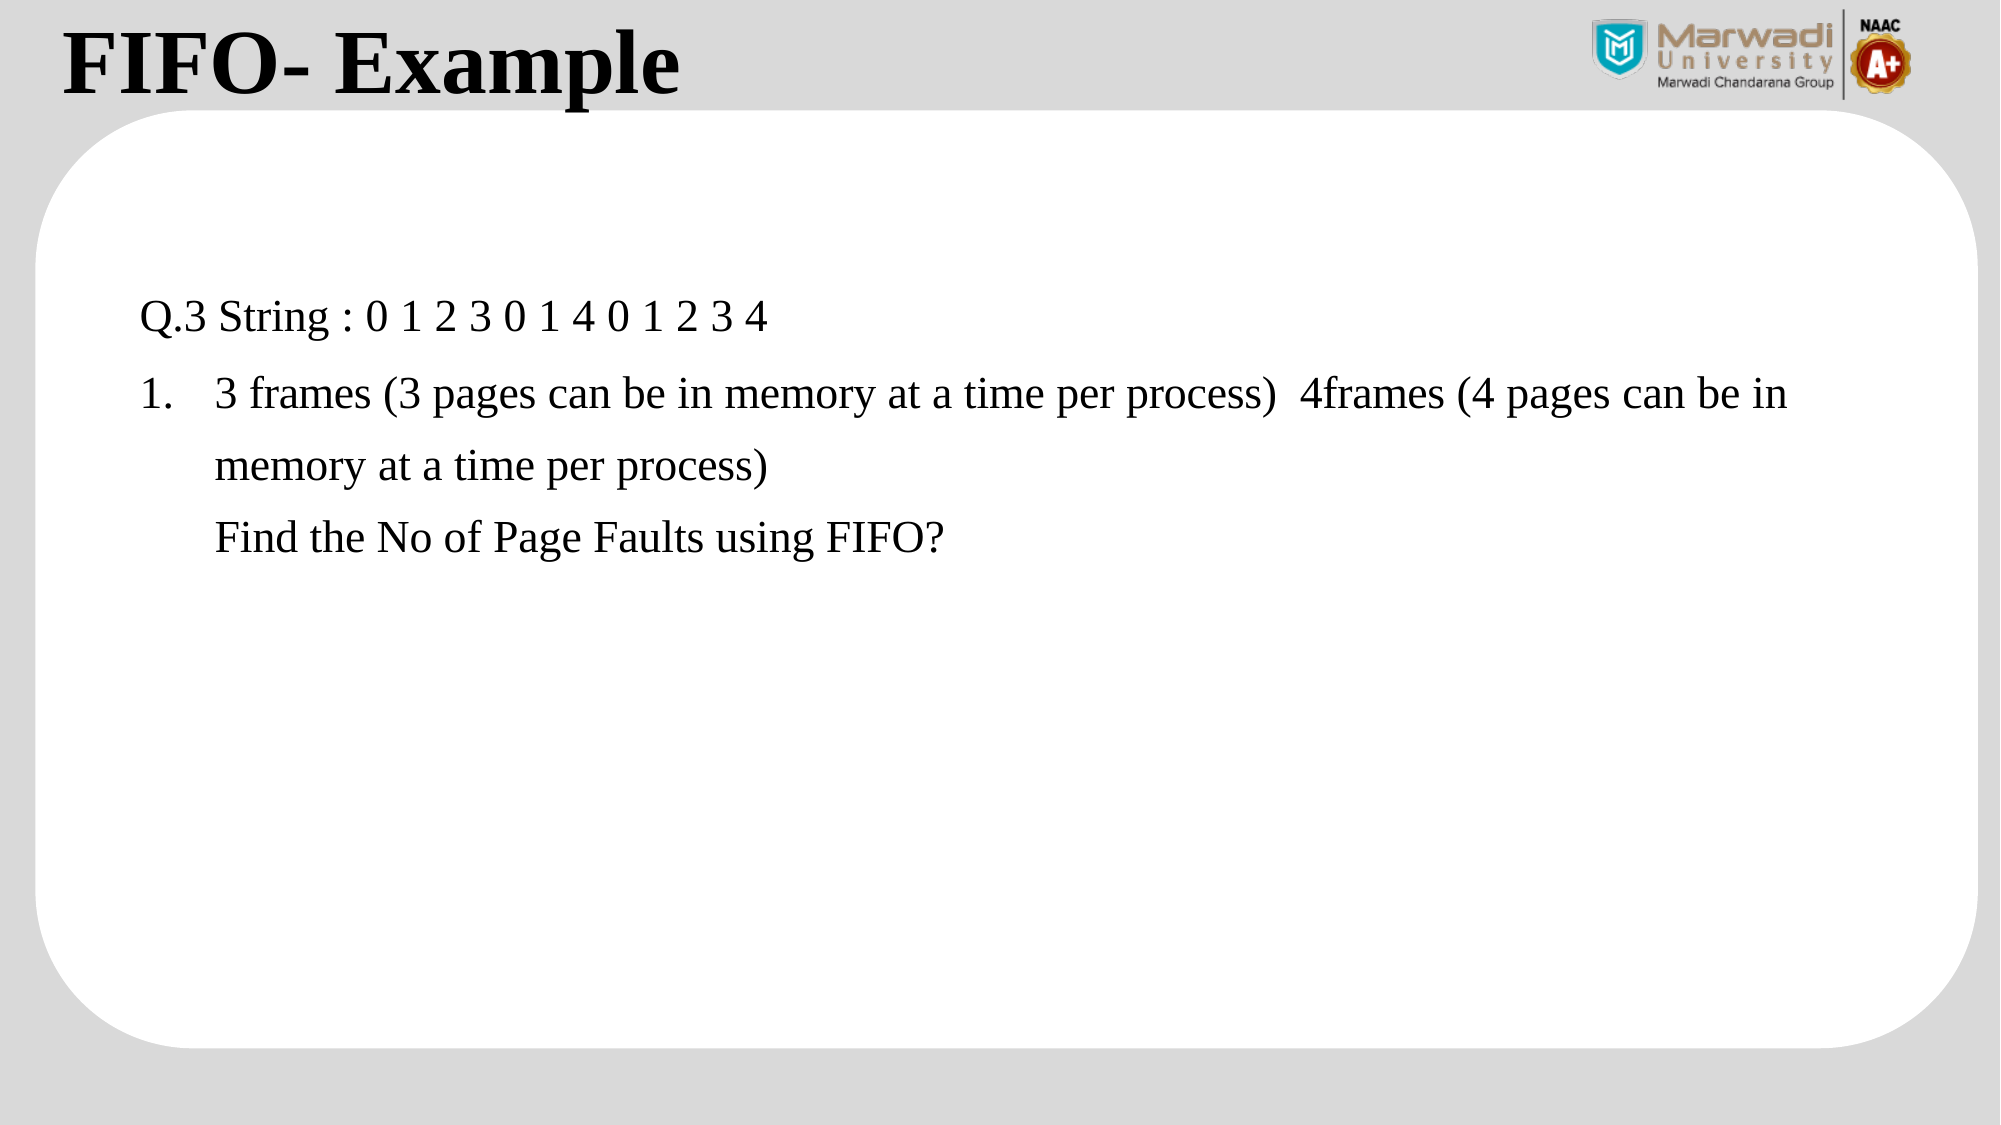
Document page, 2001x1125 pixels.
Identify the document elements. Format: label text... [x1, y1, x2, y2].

title Q.3 String : 0 1 2 3 0 1 4 0 1 2 3 4 3 frames (3 pages can be in memory at a time per process) 4frames (4 pages can be in memory at a time per process) Find the No of Page Faults using FIFO? [137, 262, 1863, 635]
text_box FIFO- Example [37, 0, 925, 113]
picture [1575, 0, 1922, 134]
